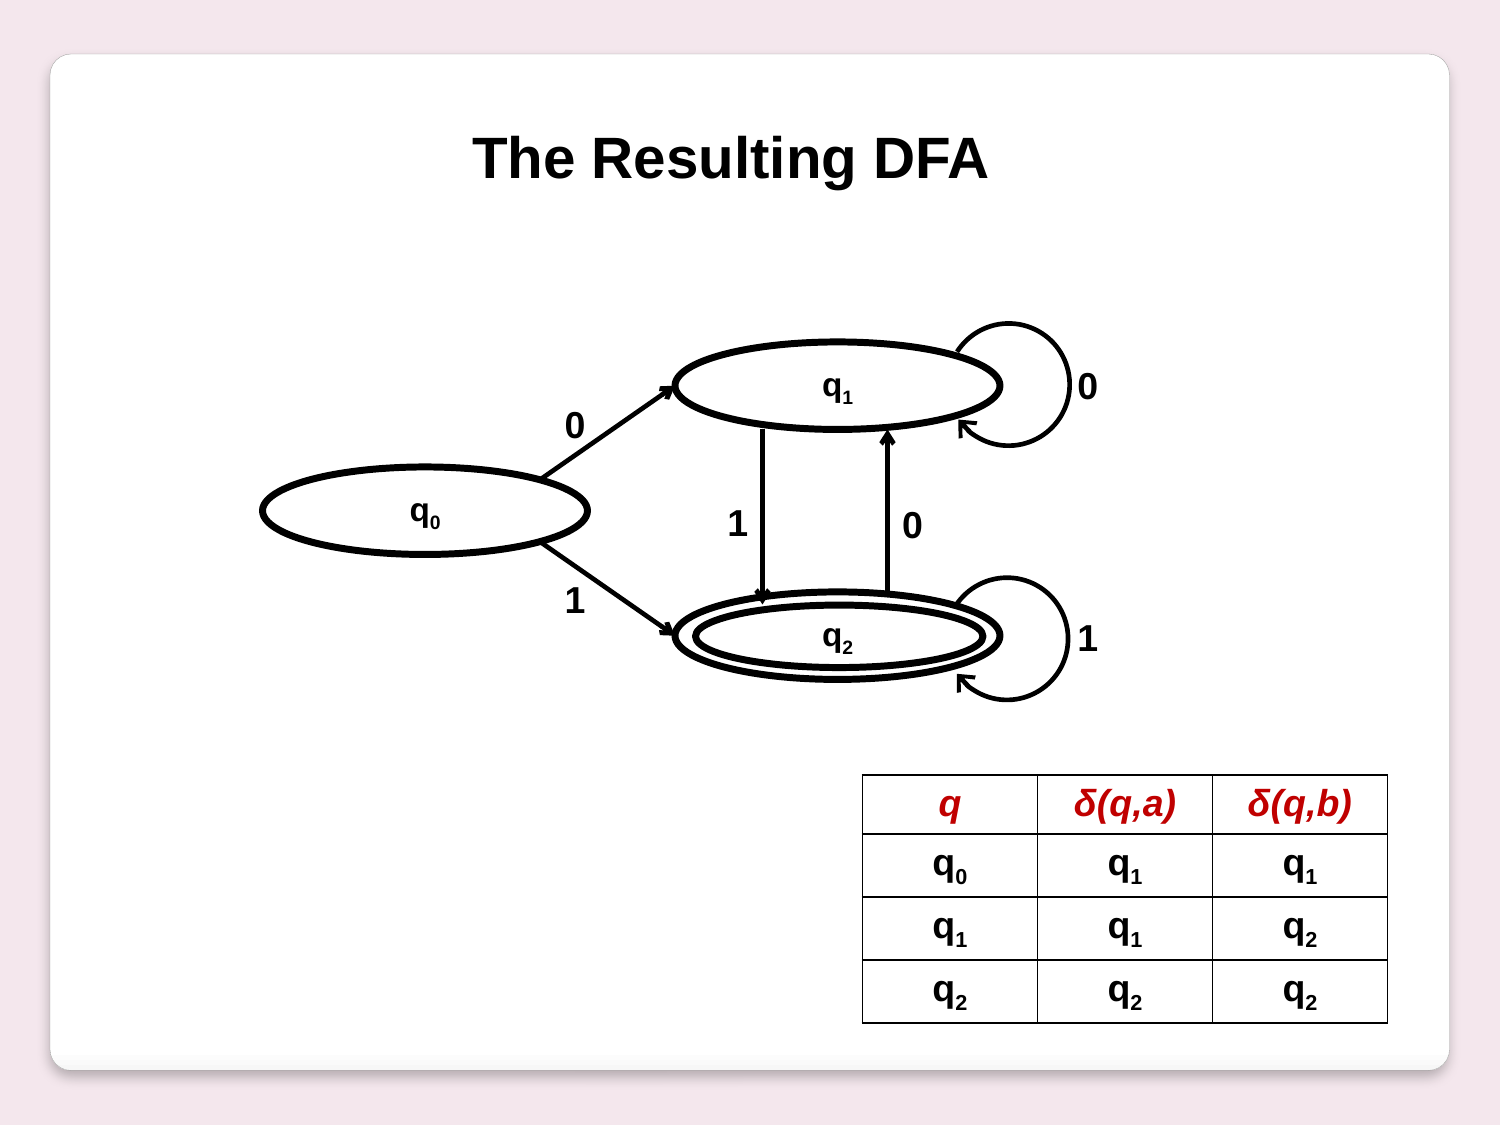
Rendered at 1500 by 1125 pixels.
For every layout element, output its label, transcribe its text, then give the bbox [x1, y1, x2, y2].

table_cell q2 [1038, 961, 1212, 1022]
table_cell q1 [863, 898, 1037, 959]
text_box The Resulting DFA [324, 112, 1138, 198]
table_cell q1 [1038, 835, 1212, 896]
table_cell q2 [1213, 898, 1387, 959]
table_header δ(q,b) [1213, 776, 1387, 833]
table_cell q2 [1213, 961, 1387, 1022]
table_cell q1 [1038, 898, 1212, 959]
table_header q [863, 776, 1037, 833]
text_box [262, 323, 1126, 701]
table_cell q1 [1213, 835, 1387, 896]
table_cell q2 [863, 961, 1037, 1022]
table_header δ(q,a) [1038, 776, 1212, 833]
table_cell q0 [863, 835, 1037, 896]
